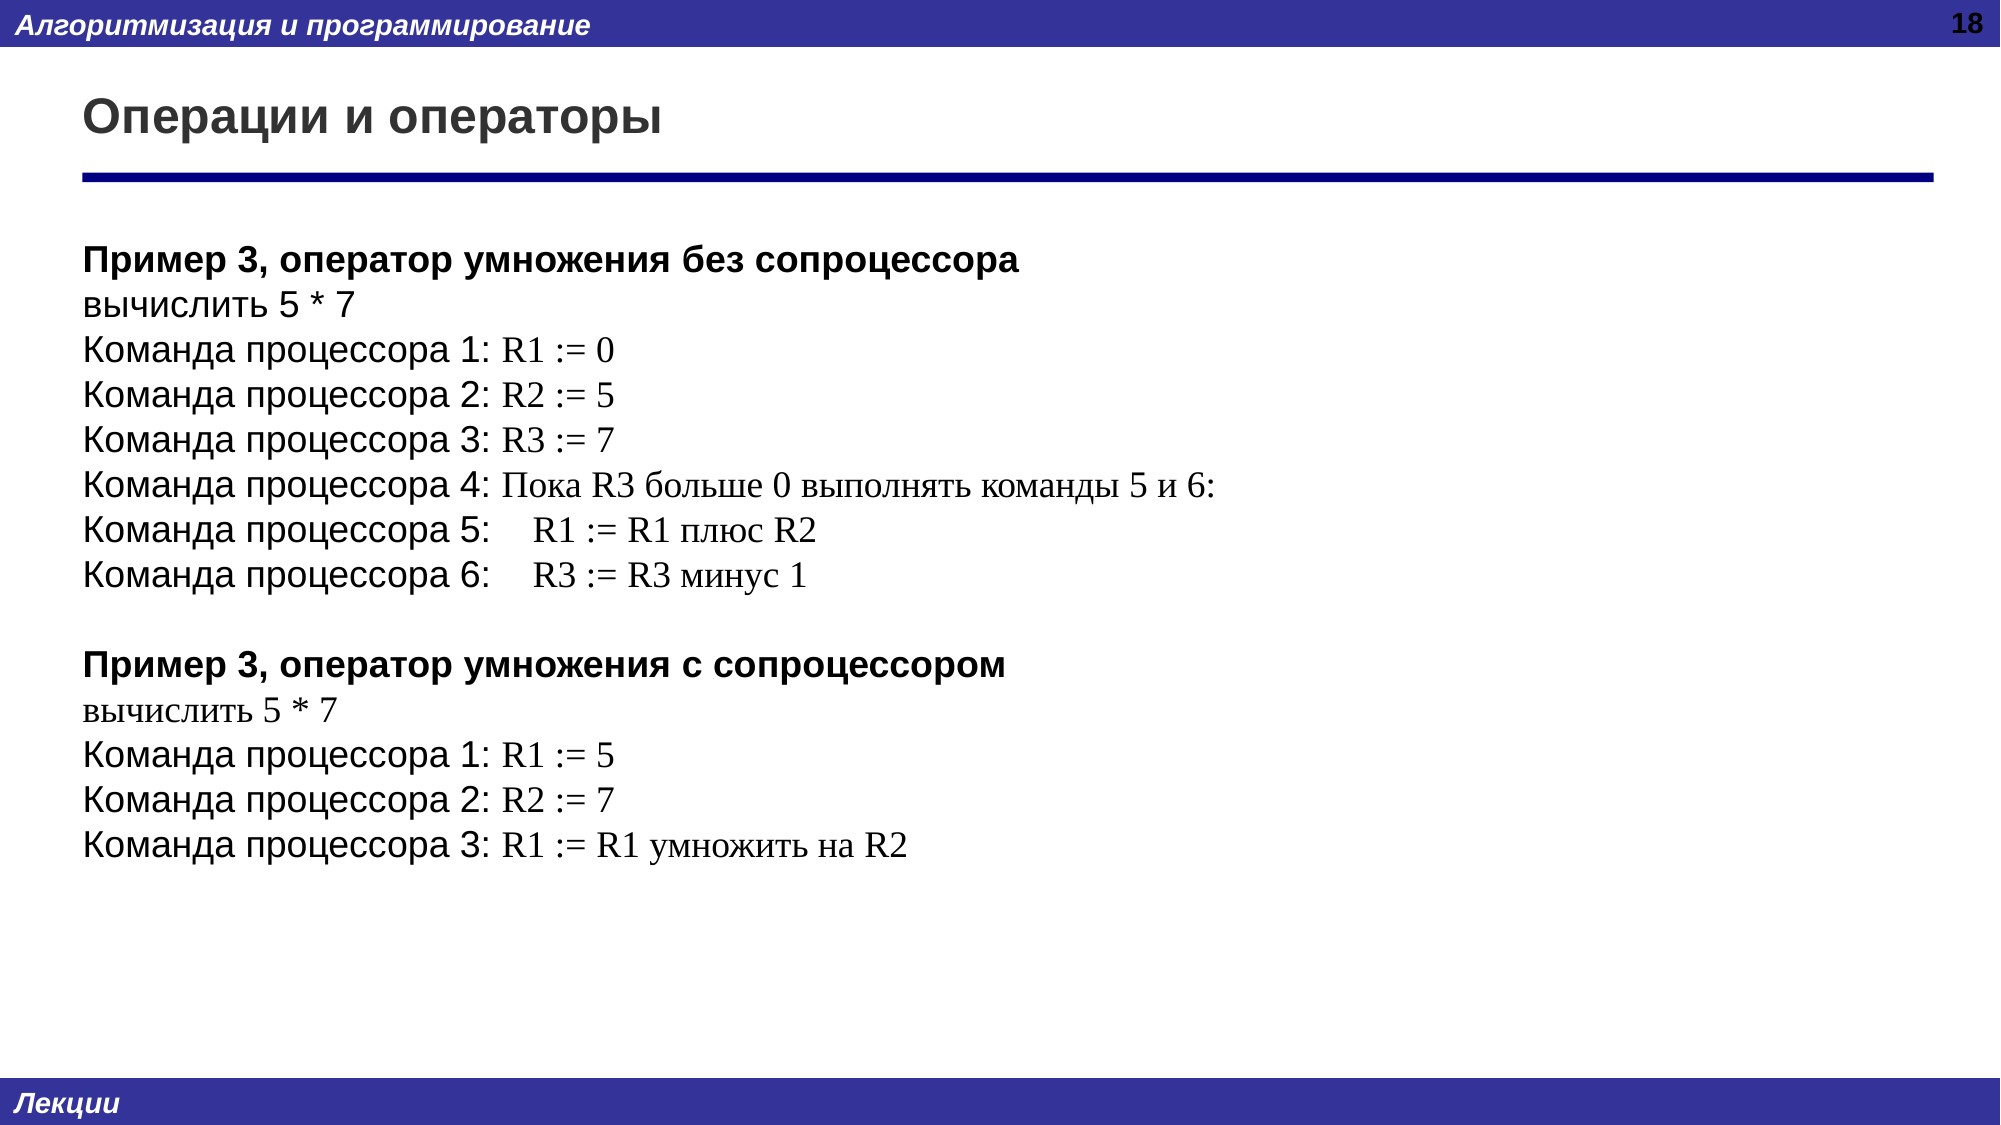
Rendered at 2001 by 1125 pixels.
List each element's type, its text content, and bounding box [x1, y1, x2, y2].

text_box Пример 3, оператор умножения без сопроцессора вычислить 5 * 7 Команда процессора 1: R1 := 0 Команда процессора 2: R2 := 5 Команда процессора 3: R3 := 7 Команда процессора 4: Пока R3 больше 0 выполнять команды 5 и 6: Команда процессора 5: R1 := R1 плюс R2 Команда процессора 6: R3 := R3 минус 1 Пример 3, оператор умножения с сопроцессором вычислить 5 * 7 Команда процессора 1: R1 := 5 Команда процессора 2: R2 := 7 Команда процессора 3: R1 := R1 умножить на R2 [67, 227, 1900, 873]
title Операции и операторы [67, 49, 1900, 178]
slide_number 18 [1531, 0, 1999, 75]
